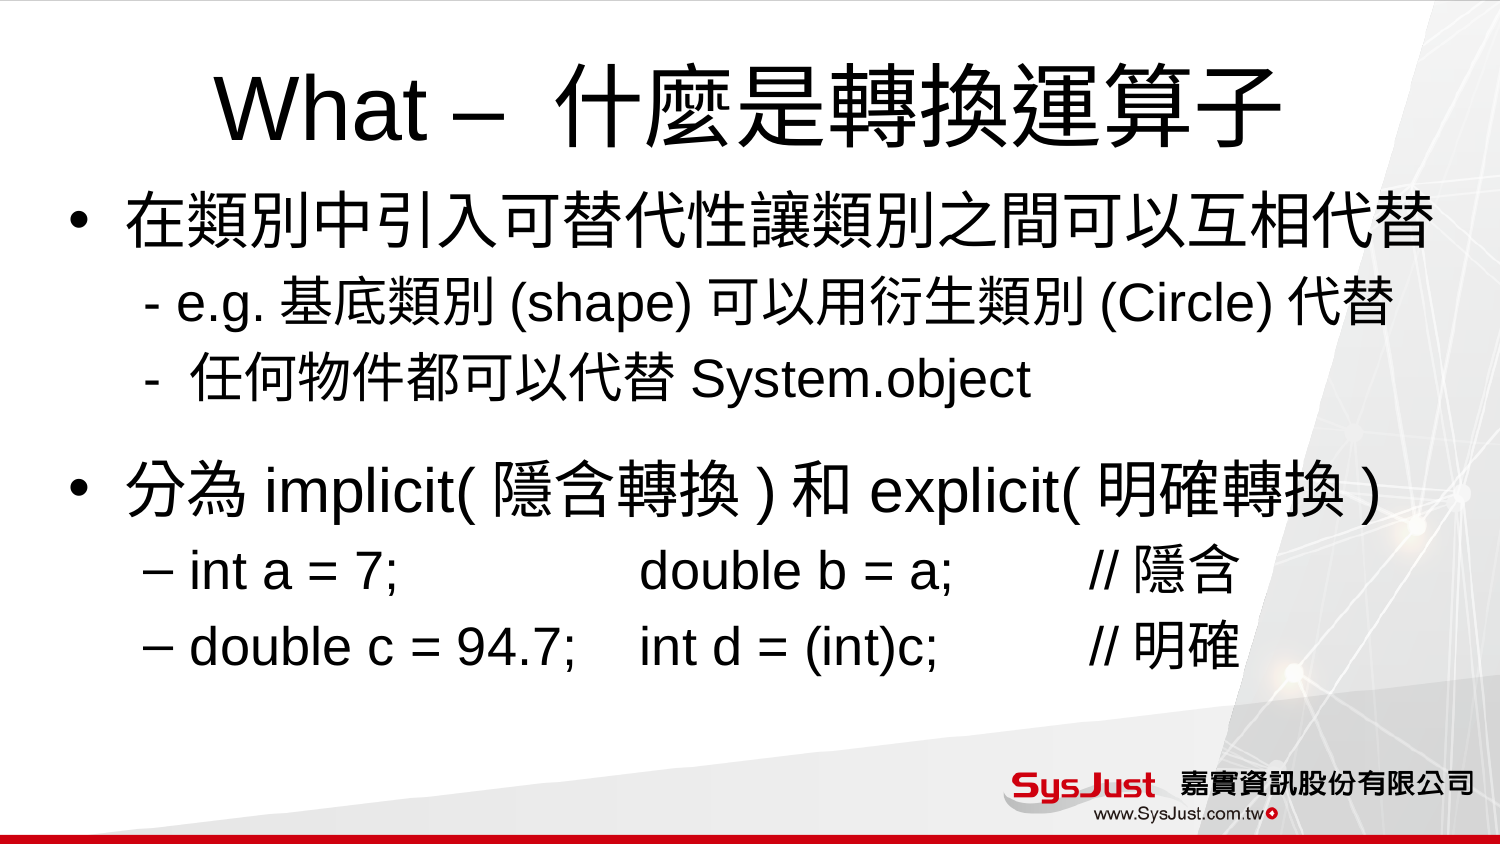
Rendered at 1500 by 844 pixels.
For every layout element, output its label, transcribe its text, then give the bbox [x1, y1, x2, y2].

picture [0, 0, 1500, 844]
title What – 什麼是轉換運算子 [75, 33, 1425, 173]
list 在類別中引入可替代性讓類別之間可以互相代替 - e.g.基底類別(shape)可以用衍生類別(Circle)代替 - 任何物件都可以代替System.object 分為implicit(隱含轉換)和explicit(明確轉換) int a = 7; double b = a; //隱含 double c = 94.7; int d = (int)c; //明確 [53, 173, 1459, 754]
